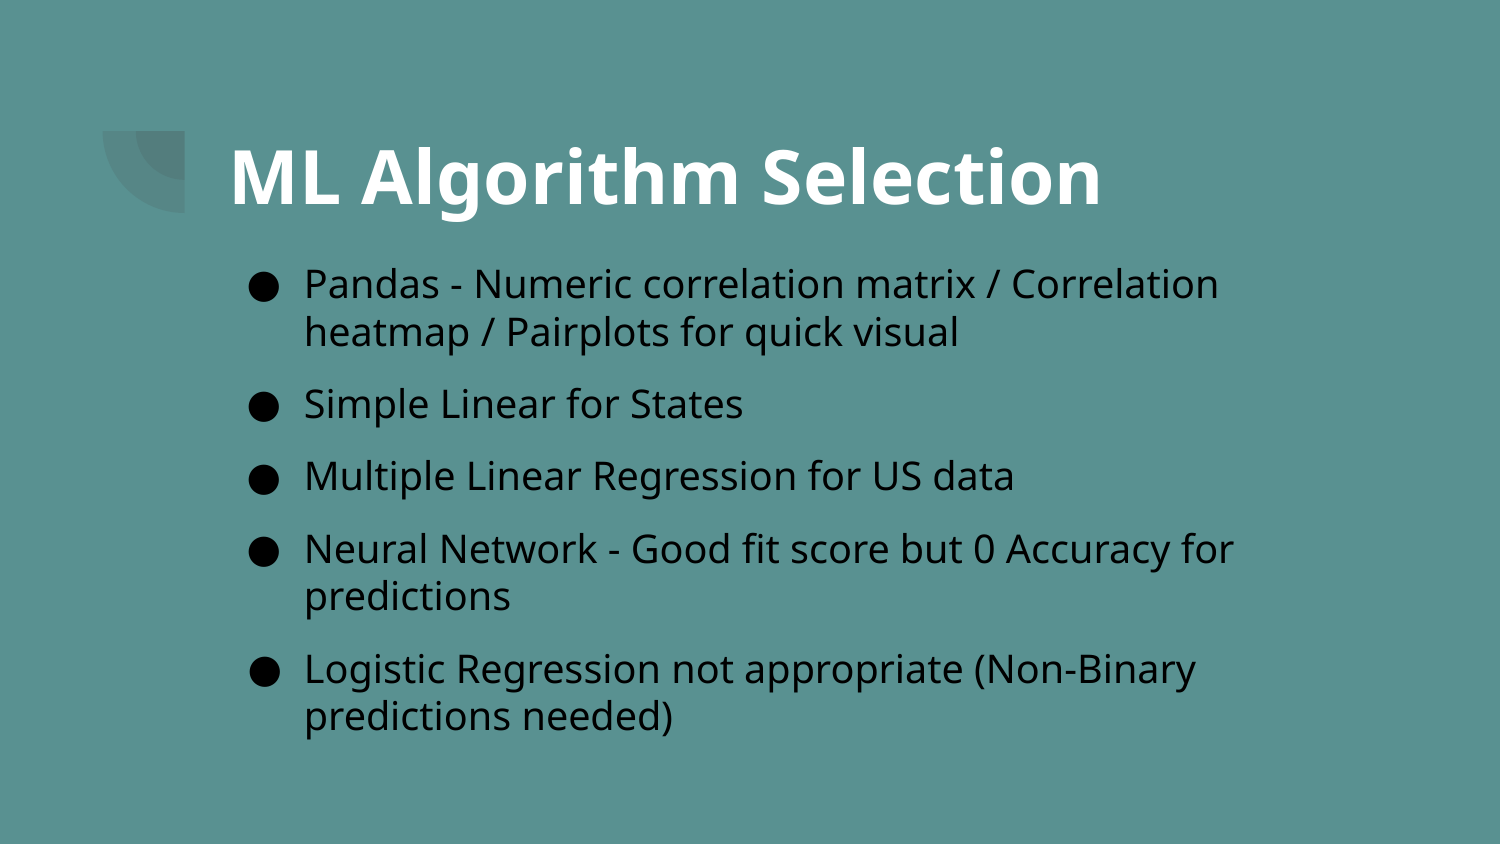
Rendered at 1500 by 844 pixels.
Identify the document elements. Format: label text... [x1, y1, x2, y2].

list Pandas - Numeric correlation matrix / Correlation heatmap / Pairplots for quick visual Simple Linear for States Multiple Linear Regression for US data Neural Network - Good fit score but 0 Accuracy for predictions Logistic Regression not appropriate (Non-Binary predictions needed) [213, 243, 1368, 744]
title ML Algorithm Selection [213, 98, 1368, 243]
